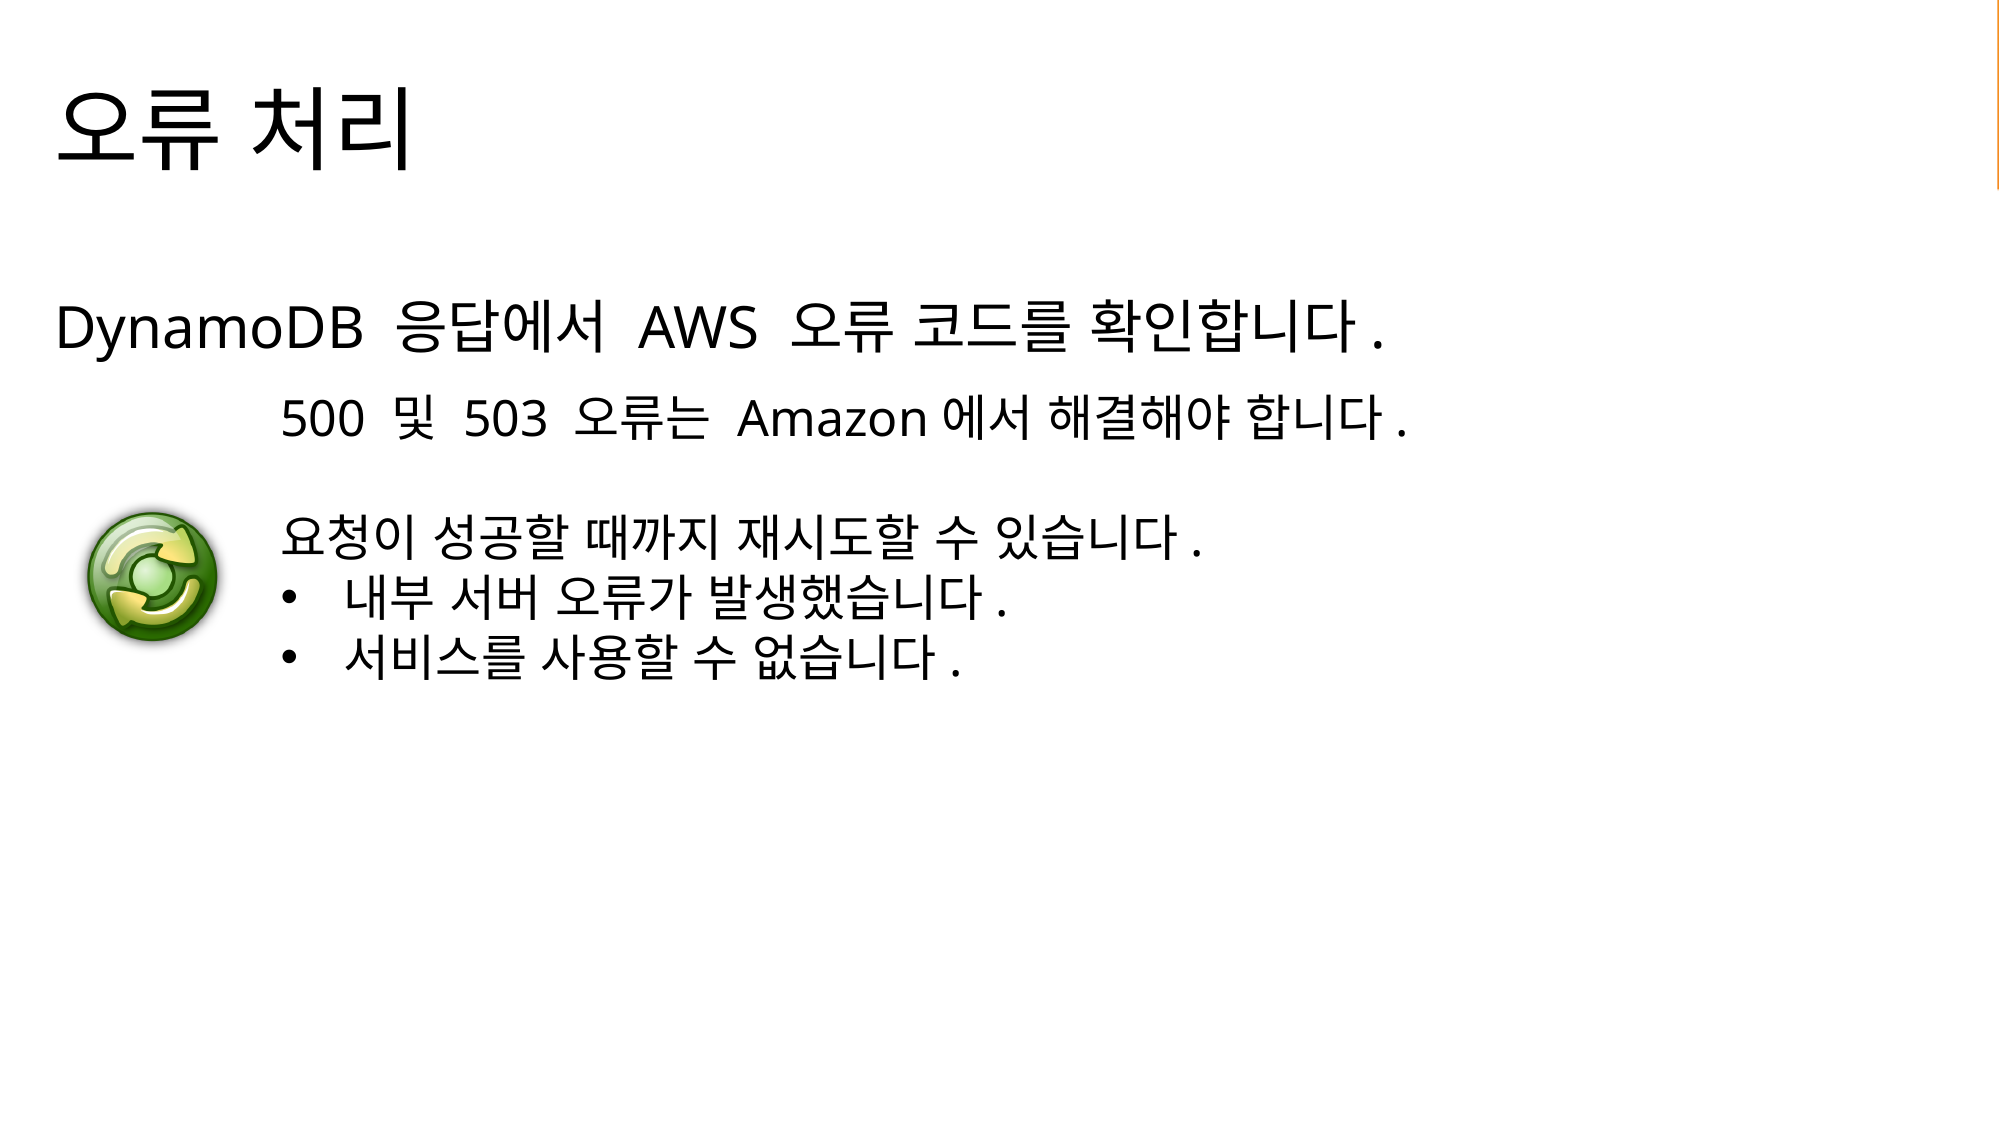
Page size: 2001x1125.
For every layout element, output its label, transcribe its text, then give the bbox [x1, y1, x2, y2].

text_box 500 및 503 오류는 Amazon에서 해결해야 합니다. 요청이 성공할 때까지 재시도할 수 있습니다. 내부 서버 오류가 발생했습니다. 서비스를 사용할 수 없습니다. [265, 378, 1793, 694]
title 오류 처리 [39, 70, 1863, 198]
picture [73, 498, 231, 655]
list DynamoDB 응답에서 AWS 오류 코드를 확인합니다. [39, 283, 1765, 1090]
